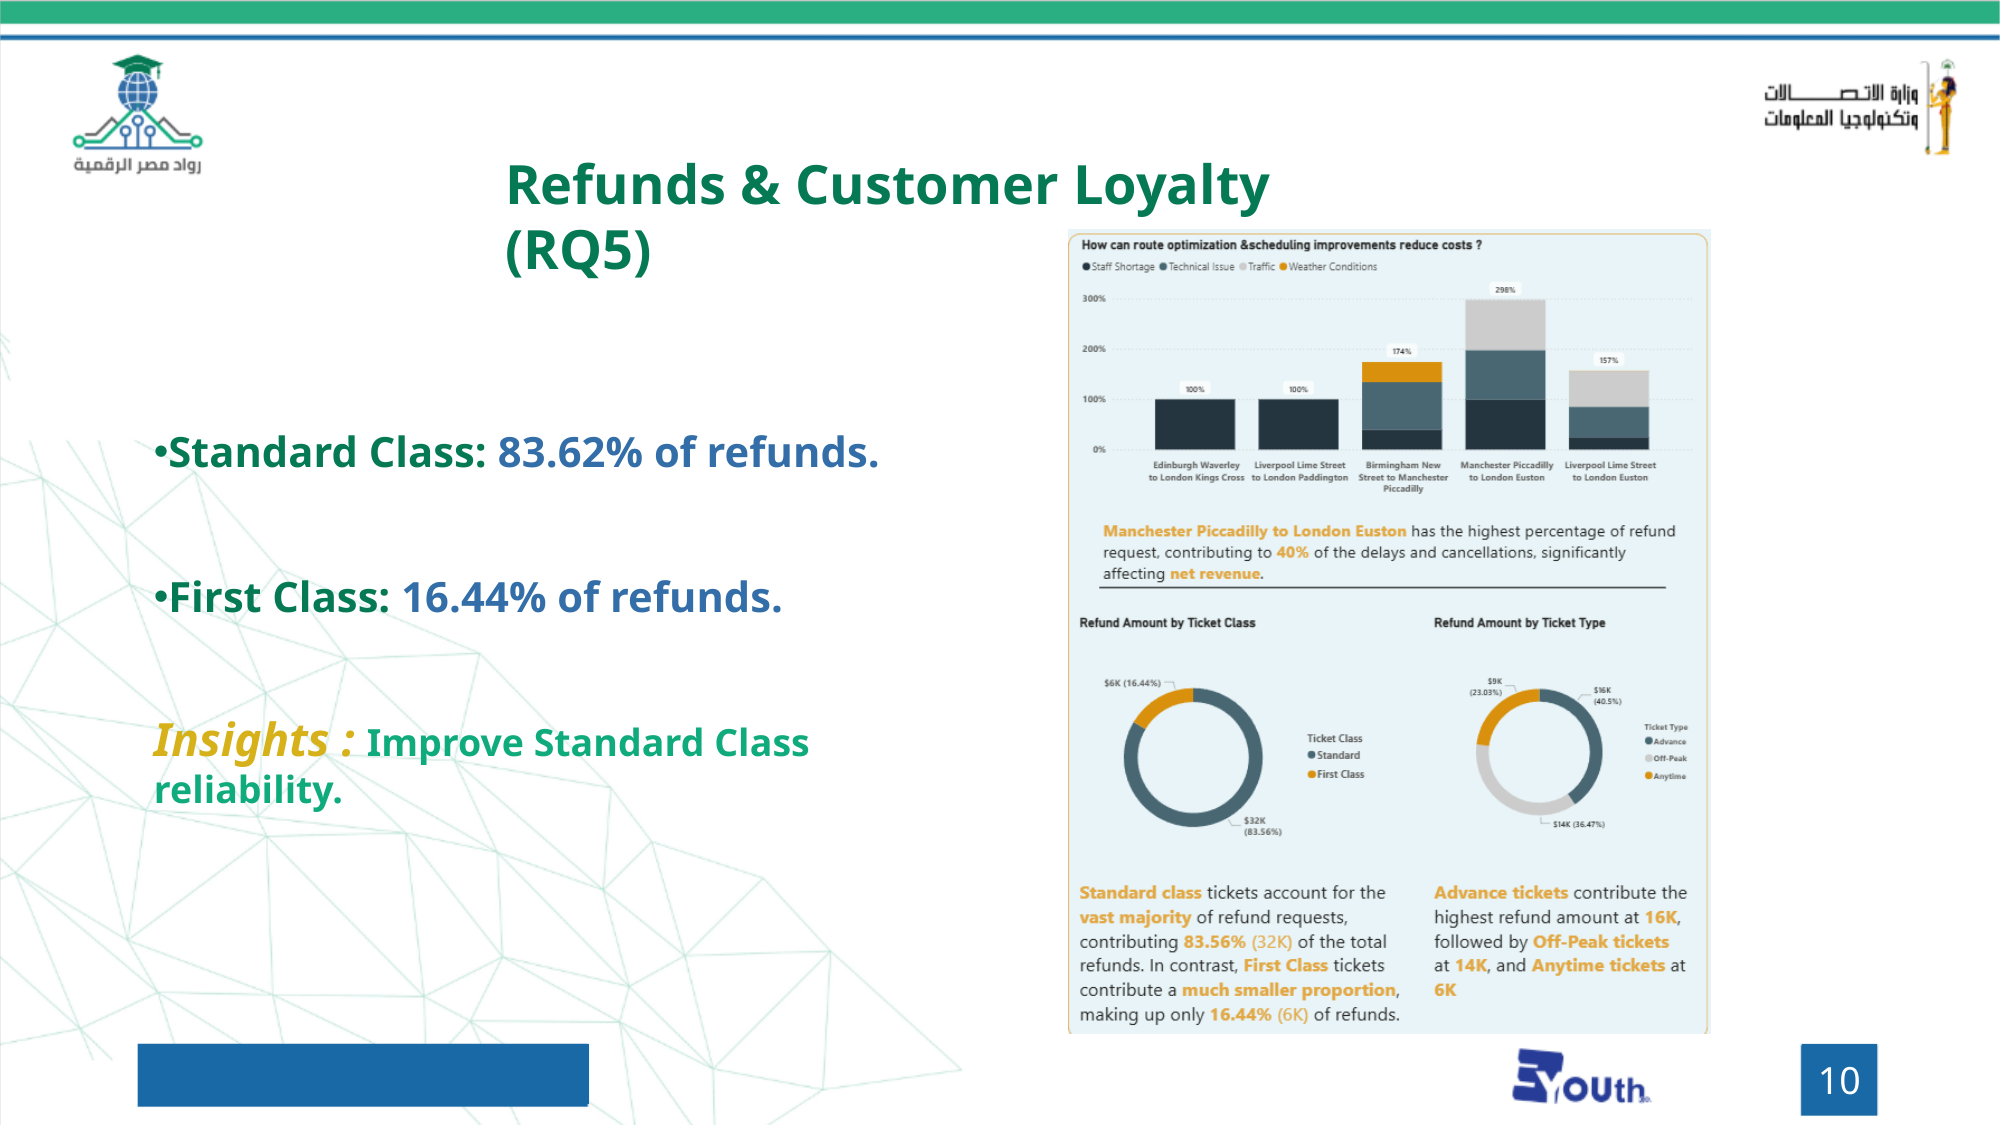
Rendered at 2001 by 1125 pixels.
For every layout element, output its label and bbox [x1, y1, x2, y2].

list [0, 0, 2000, 1125]
picture [1068, 228, 1712, 1034]
